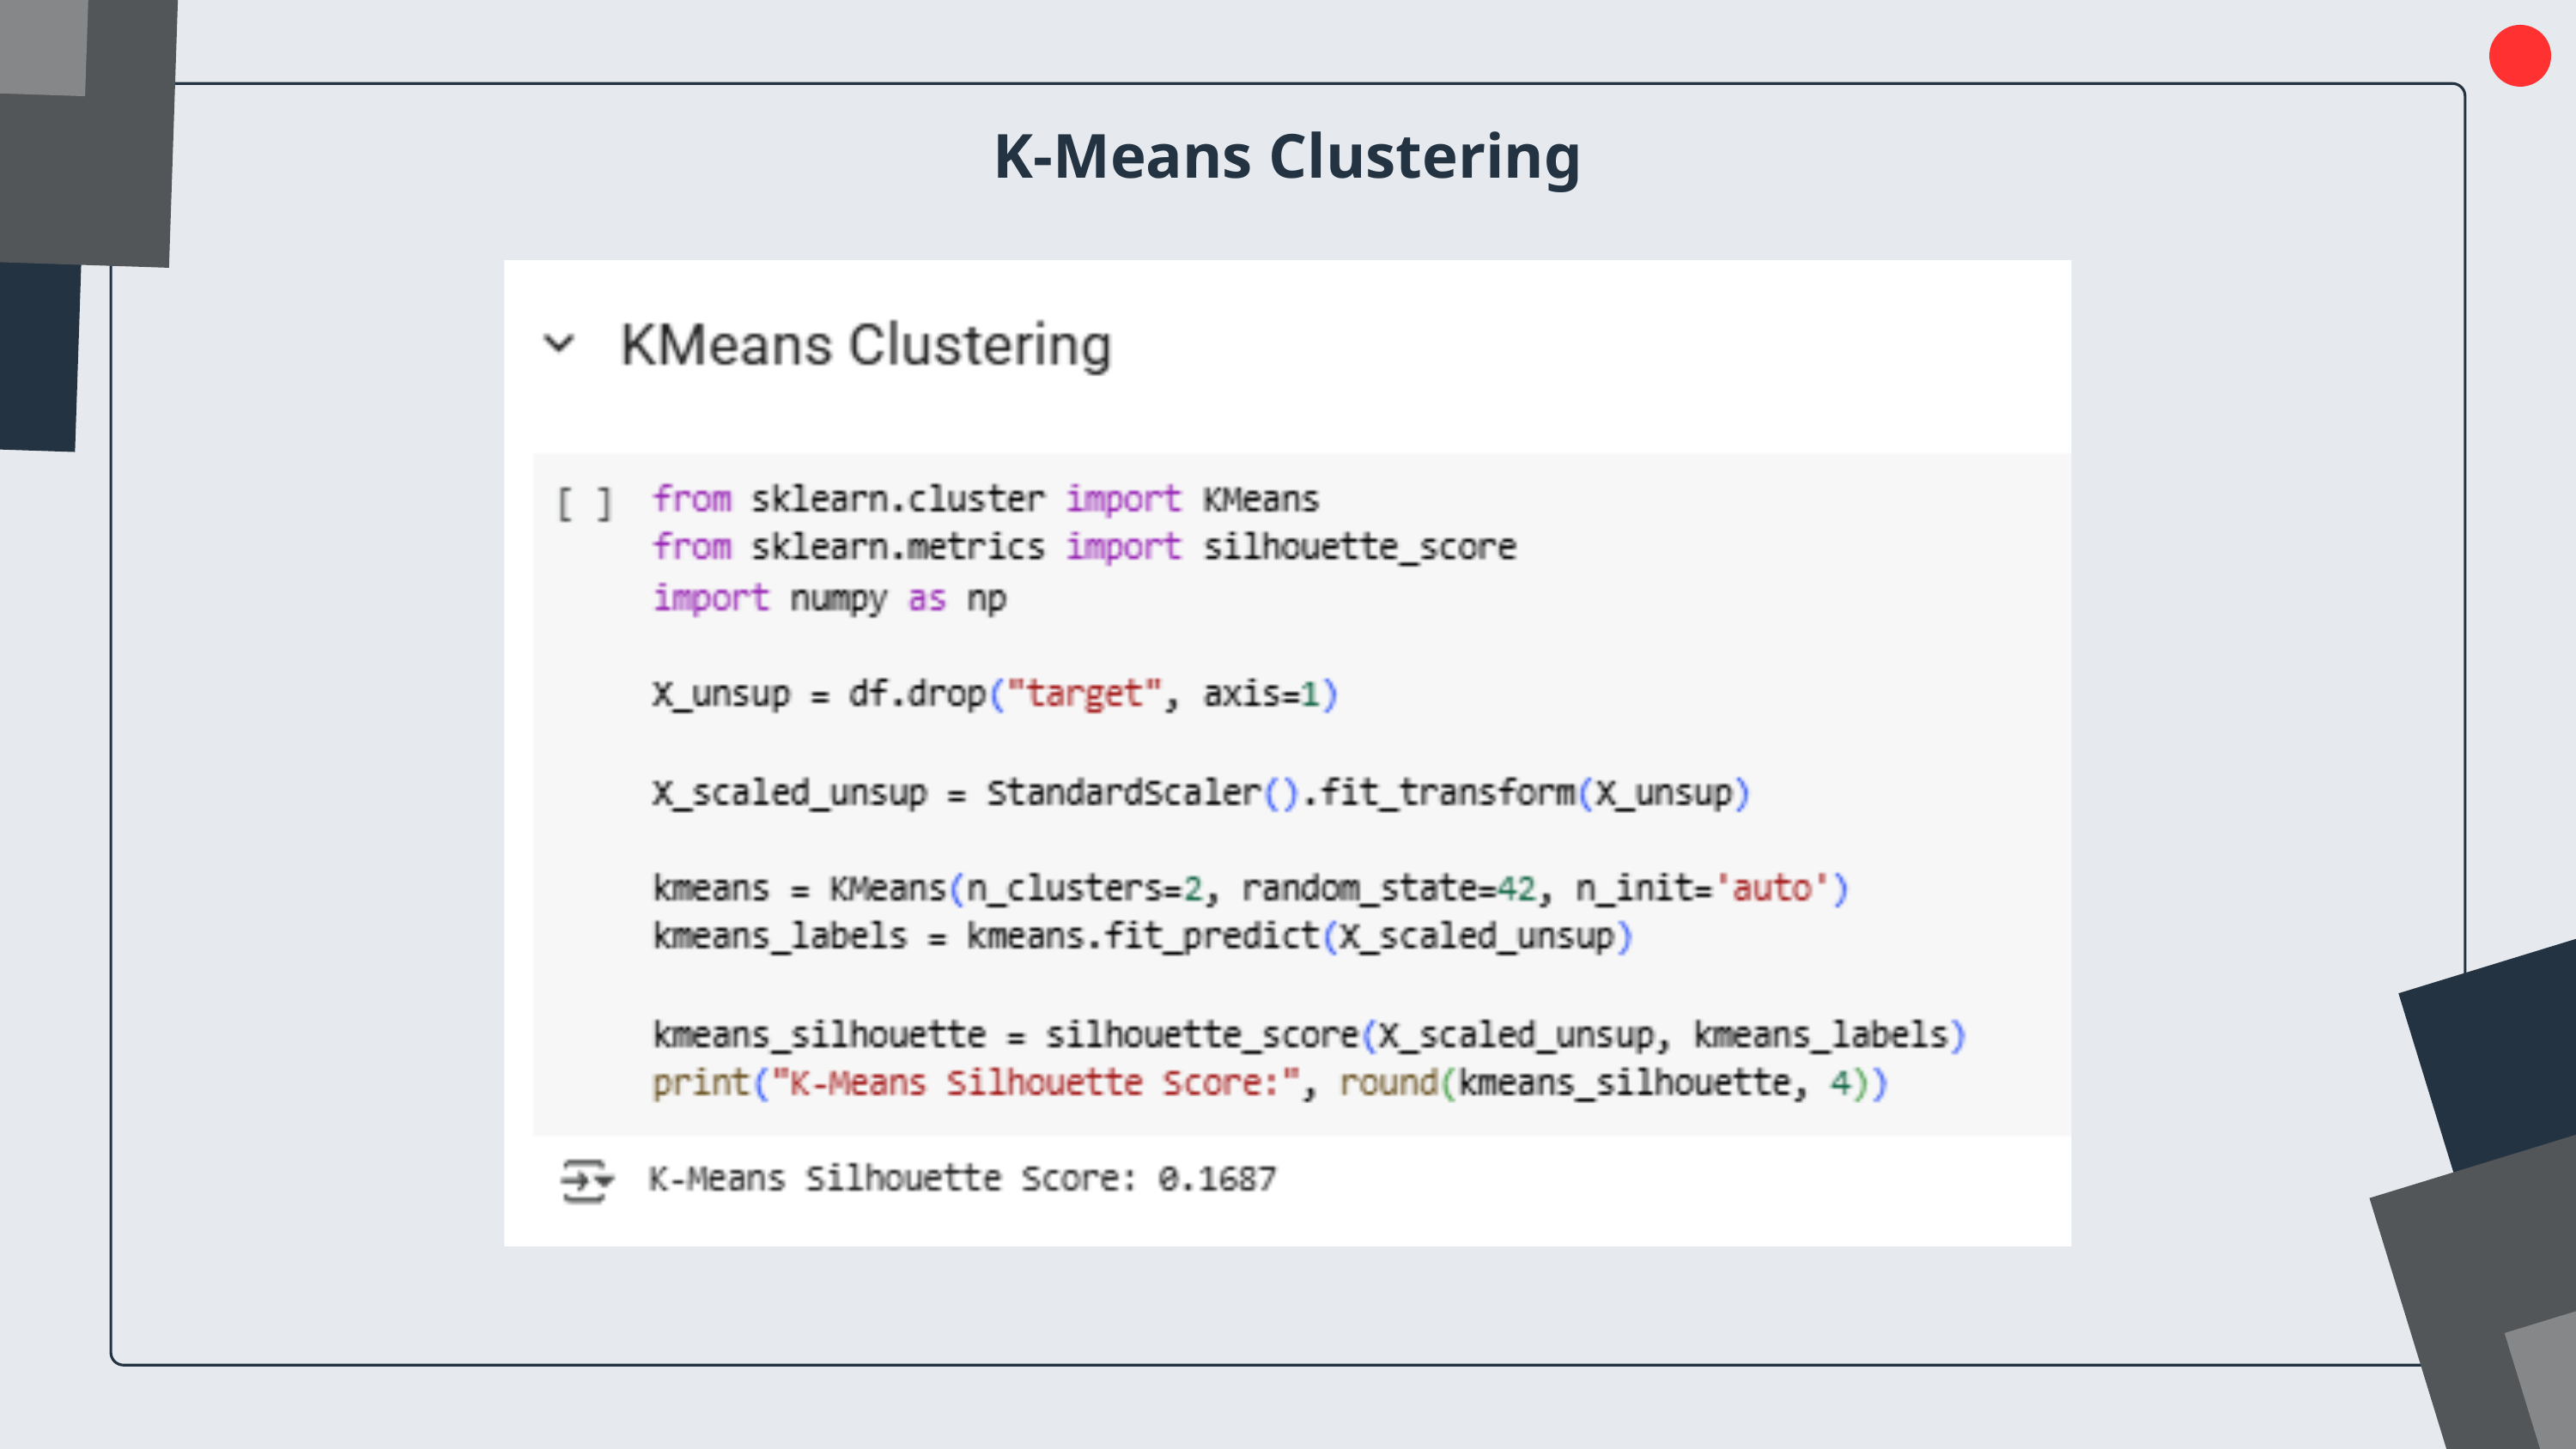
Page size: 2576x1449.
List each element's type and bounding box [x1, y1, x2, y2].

text_box [0, 0, 392, 528]
text_box [110, 82, 2466, 1366]
text_box [2250, 764, 2576, 1449]
text_box [2488, 24, 2552, 88]
